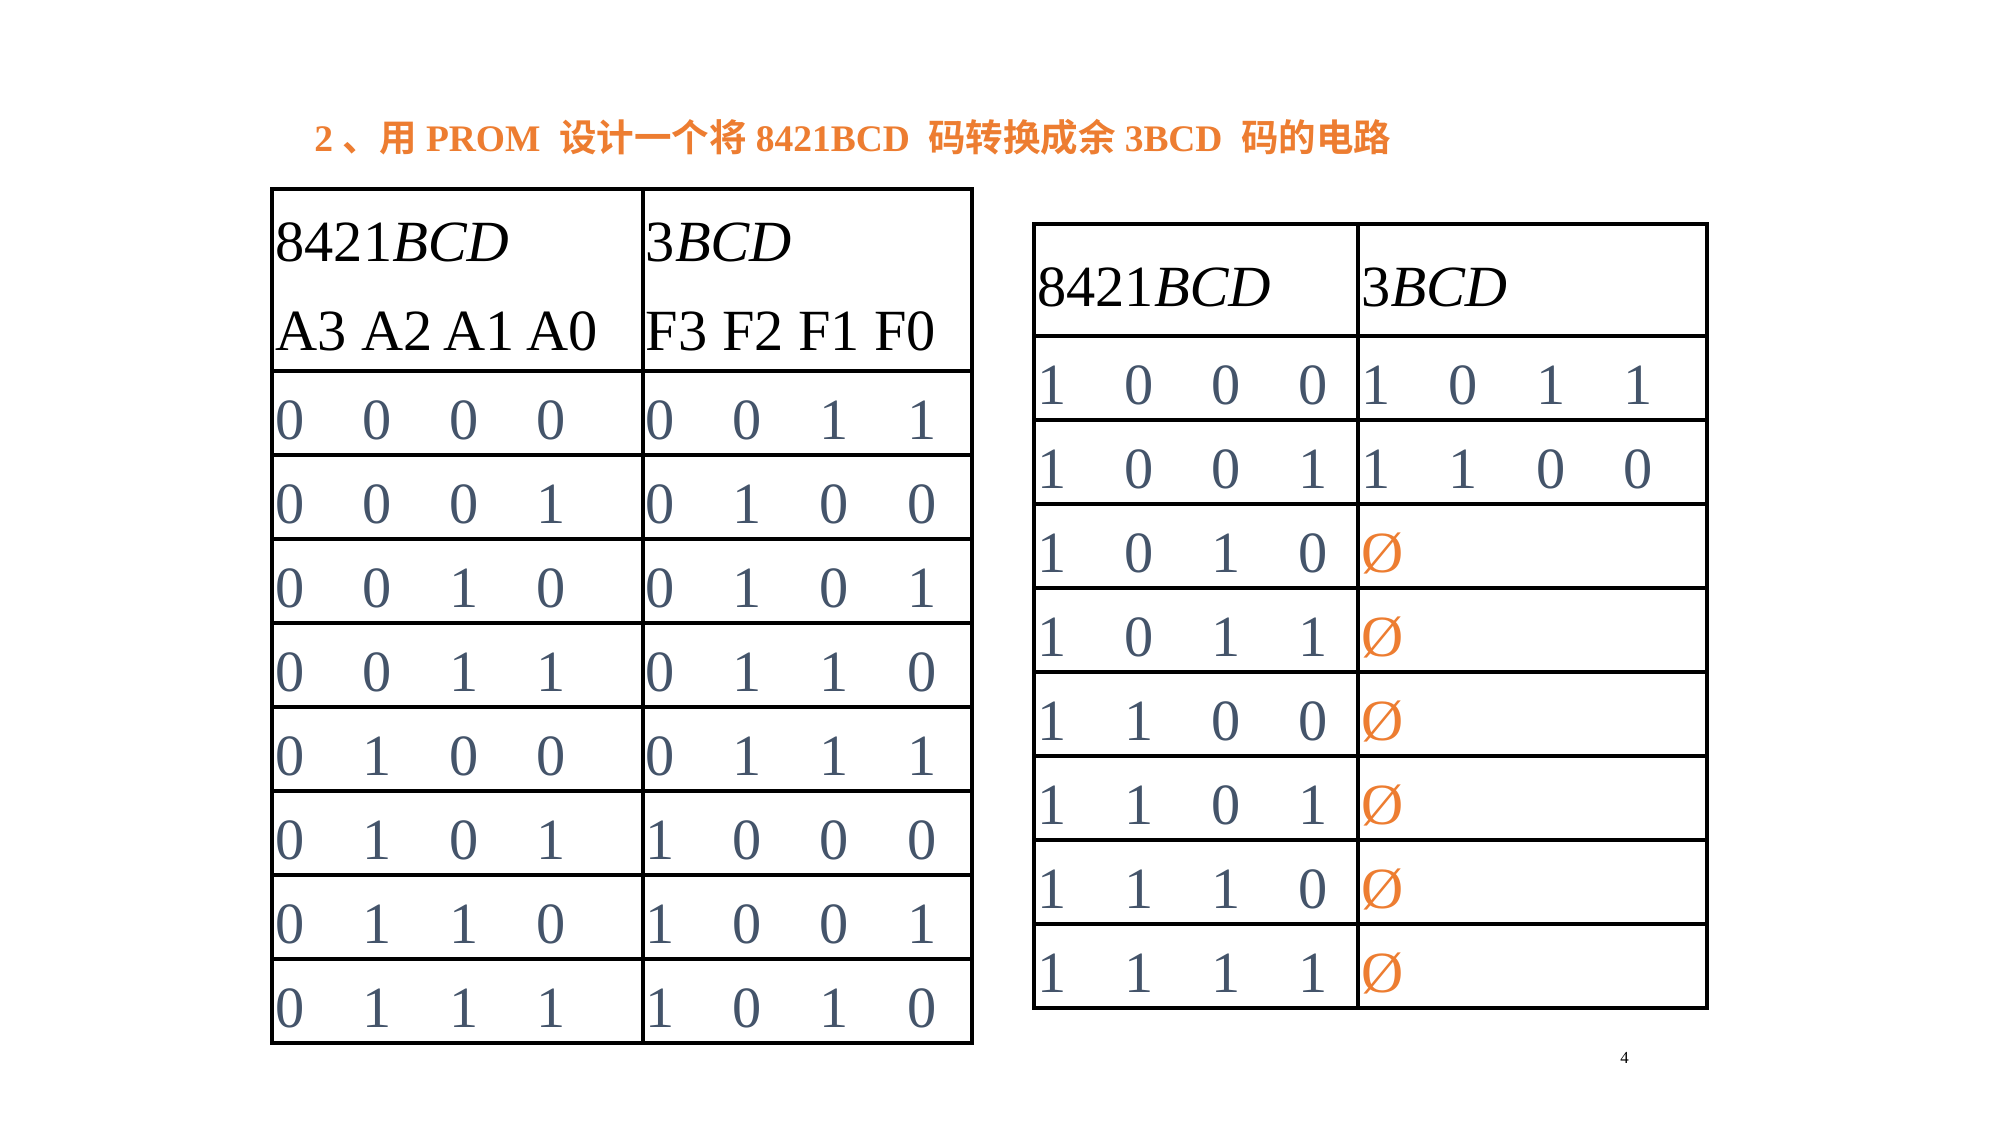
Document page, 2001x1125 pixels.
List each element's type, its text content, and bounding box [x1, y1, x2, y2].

table_cell 1 1 1 1 [1036, 926, 1356, 1006]
table_cell 1 0 0 0 [645, 793, 970, 873]
table_cell 1 0 1 1 [1360, 338, 1705, 418]
table_cell 1 0 0 0 [1036, 338, 1356, 418]
table_cell 0 0 1 1 [274, 625, 641, 705]
table_cell 1 0 0 1 [645, 877, 970, 957]
table_cell 0 1 0 1 [274, 793, 641, 873]
table_cell 1 1 0 0 [1360, 422, 1705, 502]
slide_number 4 [1515, 1028, 1644, 1104]
table_cell 0 1 1 1 [274, 961, 641, 1041]
table_header 3BCD F3 F2 F1 F0 [645, 191, 970, 369]
table_cell 1 0 1 0 [1036, 506, 1356, 586]
table_cell 0 1 1 1 [645, 709, 970, 789]
table_cell Ø [1360, 758, 1705, 838]
table_cell Ø [1360, 506, 1705, 586]
table_cell Ø [1360, 590, 1705, 670]
table_header 3BCD [1360, 226, 1705, 334]
text_box 2、用PROM 设计一个将8421BCD 码转换成余3BCD 码的电路 [299, 93, 1681, 167]
table_cell 0 1 1 0 [274, 877, 641, 957]
table_cell 0 1 1 0 [645, 625, 970, 705]
table_cell 0 1 0 0 [274, 709, 641, 789]
table_cell 1 0 1 1 [1036, 590, 1356, 670]
table_cell Ø [1360, 926, 1705, 1006]
table_cell Ø [1360, 674, 1705, 754]
table_cell 1 0 1 0 [645, 961, 970, 1041]
table_cell 0 0 1 1 [645, 373, 970, 453]
table_cell 1 1 0 0 [1036, 674, 1356, 754]
table_cell 0 0 0 0 [274, 373, 641, 453]
table_cell 1 1 0 1 [1036, 758, 1356, 838]
table_cell 0 0 0 1 [274, 457, 641, 537]
table_cell 0 0 1 0 [274, 541, 641, 621]
table_cell Ø [1360, 842, 1705, 922]
table_cell 1 1 1 0 [1036, 842, 1356, 922]
table_header 8421BCD A3 A2 A1 A0 [274, 191, 641, 369]
table_cell 0 1 0 1 [645, 541, 970, 621]
table_cell 0 1 0 0 [645, 457, 970, 537]
table_cell 1 0 0 1 [1036, 422, 1356, 502]
table_header 8421BCD [1036, 226, 1356, 334]
